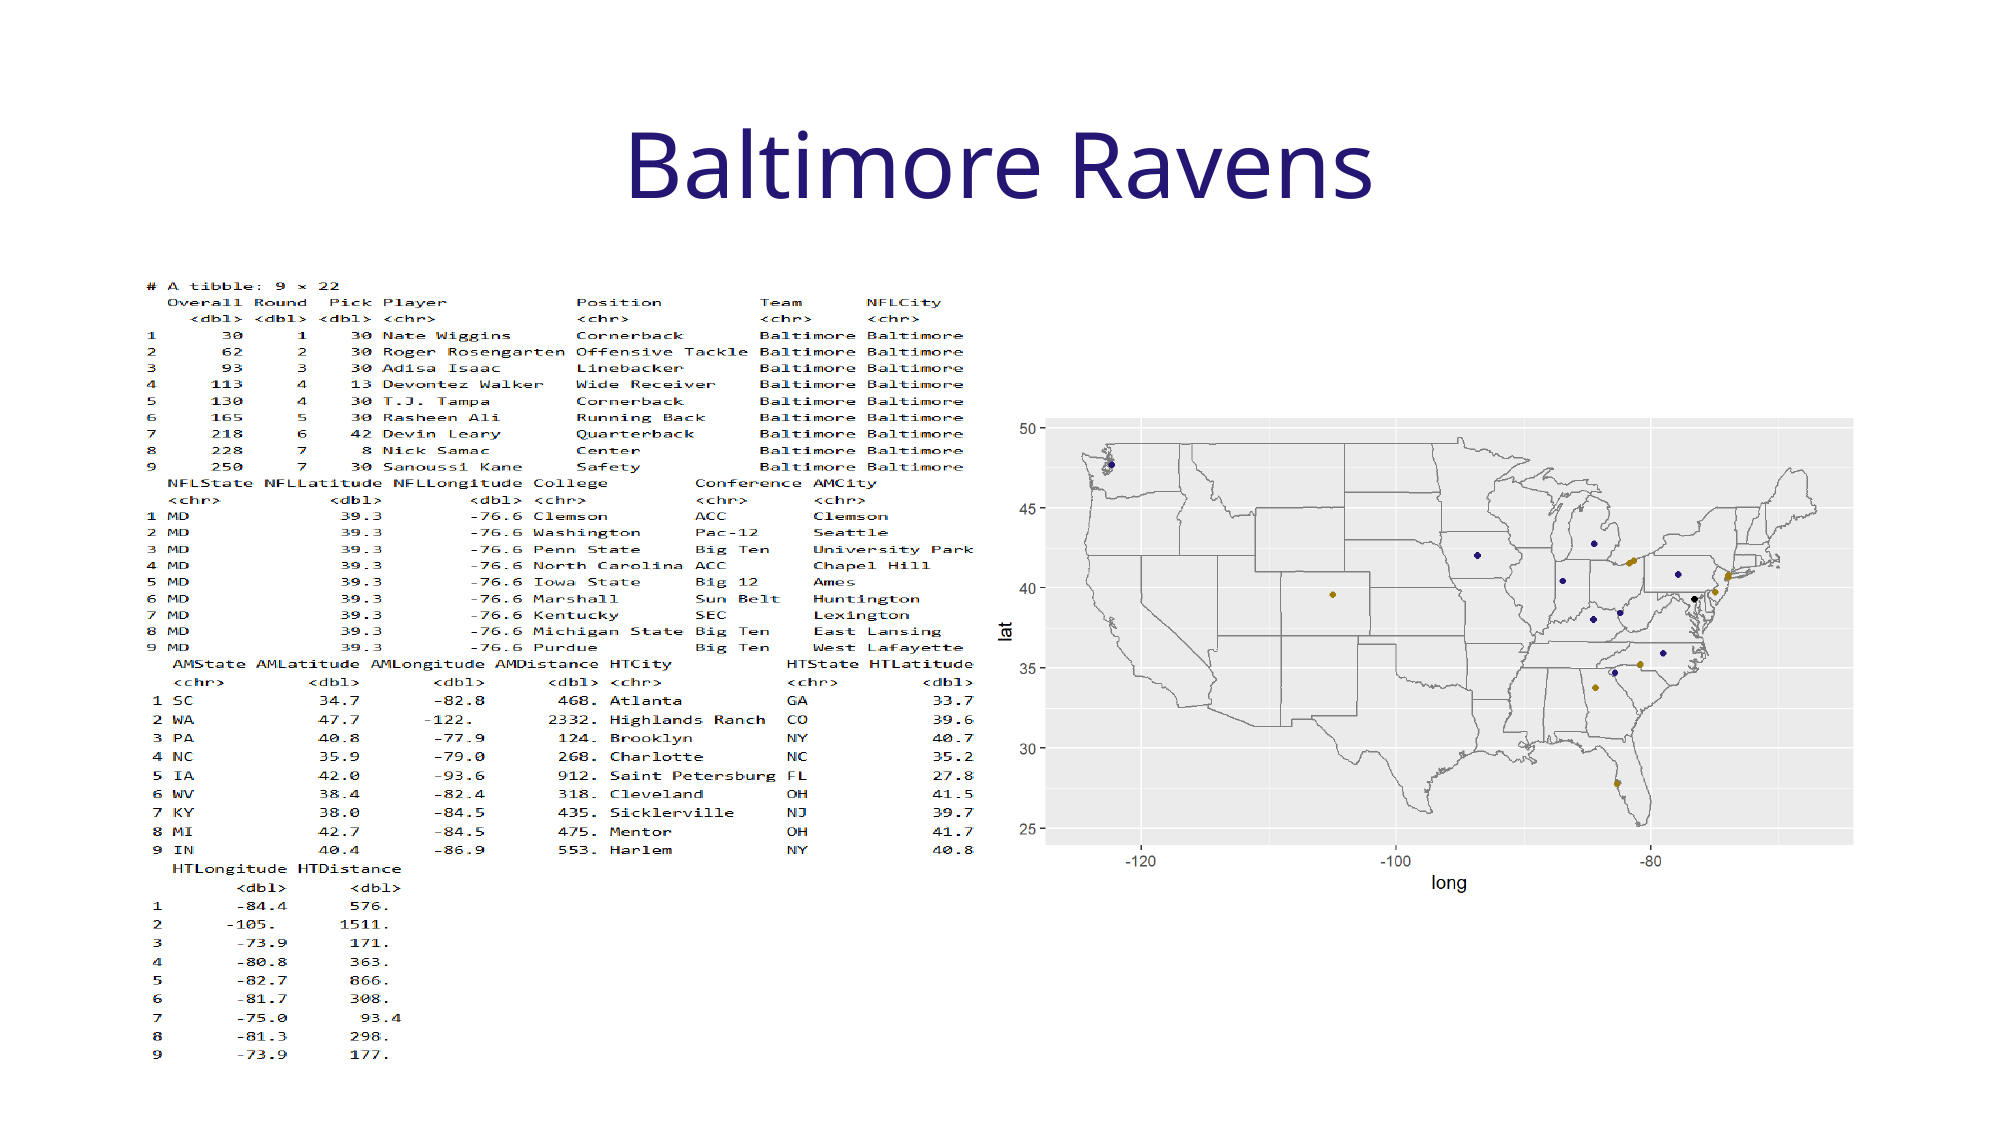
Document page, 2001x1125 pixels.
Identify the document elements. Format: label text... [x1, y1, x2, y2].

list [986, 342, 1864, 969]
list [136, 276, 988, 654]
picture [136, 654, 988, 1066]
title Baltimore Ravens [137, 59, 1863, 278]
